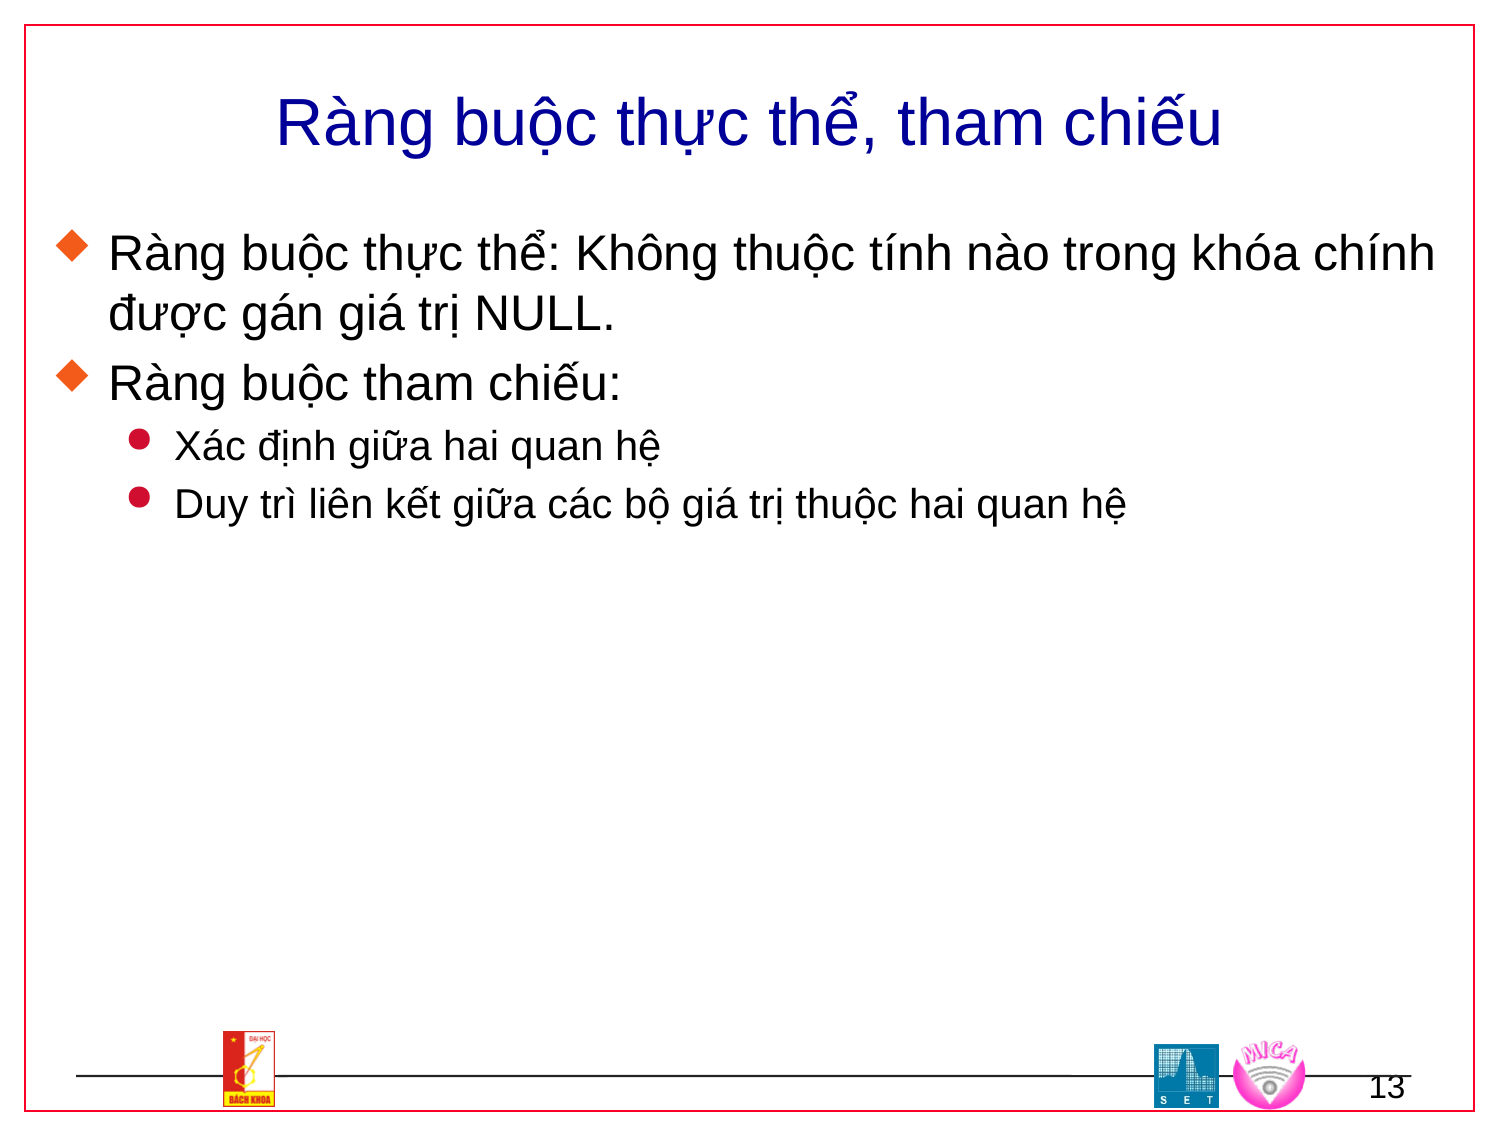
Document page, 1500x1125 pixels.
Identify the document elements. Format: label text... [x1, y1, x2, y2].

slide_number 13 [1074, 1025, 1388, 1100]
title Ràng buộc thực thể, tham chiếu [111, 74, 1388, 163]
picture [1231, 1100, 1307, 1111]
picture [222, 1064, 276, 1108]
list Ràng buộc thực thể: Không thuộc tính nào trong khóa chính được gán giá trị NULL. Ràng buộc tham chiếu: Xác định giữa hai quan hệ Duy trì liên kết giữa các bộ giá trị thuộc hai quan hệ [36, 212, 1463, 1064]
